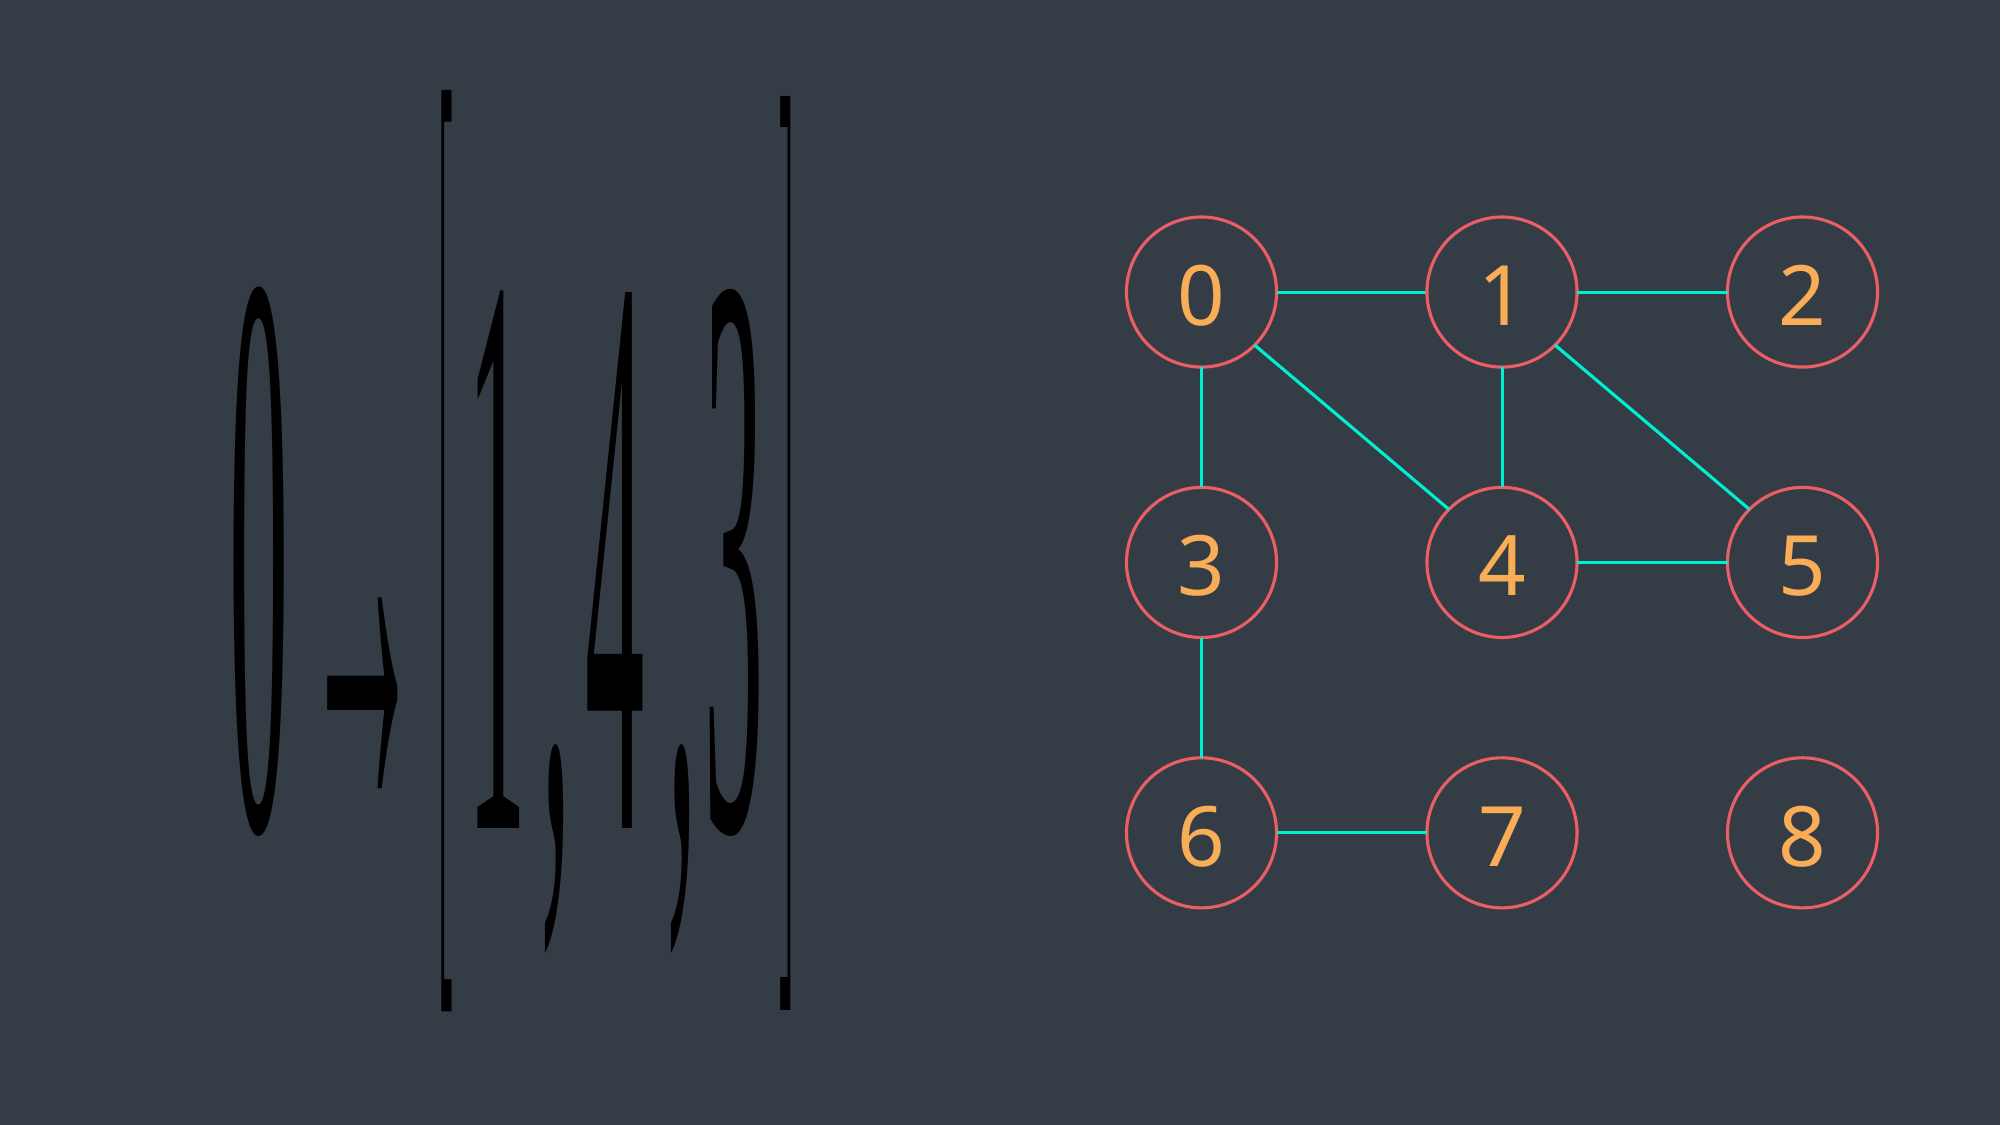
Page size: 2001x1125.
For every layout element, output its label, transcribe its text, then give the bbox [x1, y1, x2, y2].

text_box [1254, 345, 1450, 510]
text_box 6 [1126, 757, 1277, 908]
text_box 8 [1727, 757, 1878, 908]
text_box 4 [1426, 487, 1578, 638]
text_box 2 [1727, 216, 1878, 368]
text_box 7 [1426, 757, 1578, 908]
text_box 5 [1727, 487, 1878, 638]
text_box 0 [1126, 216, 1277, 368]
text_box 1 [1426, 216, 1578, 368]
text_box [1555, 345, 1750, 510]
text_box 3 [1126, 487, 1277, 638]
